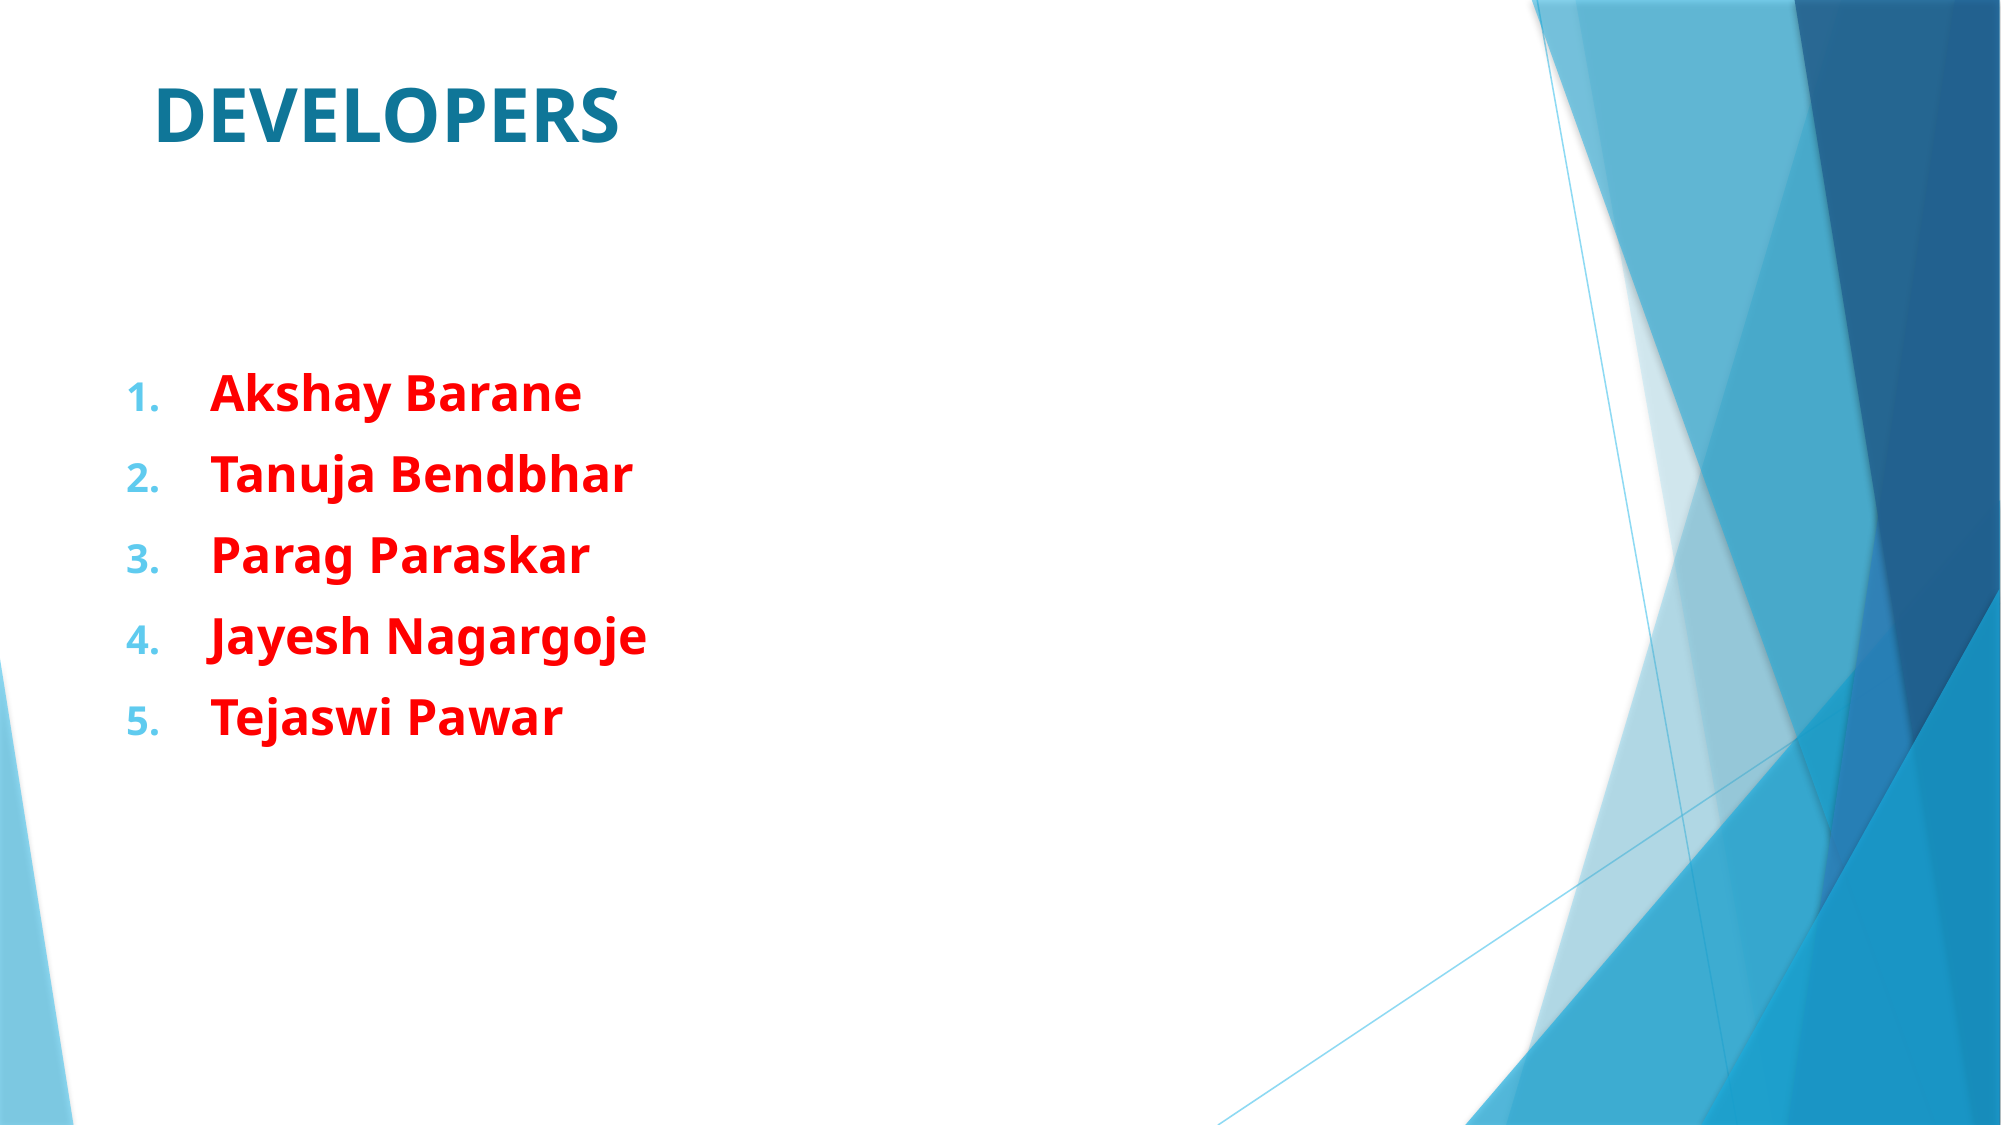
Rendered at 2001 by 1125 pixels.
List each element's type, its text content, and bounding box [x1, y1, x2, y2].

title DEVELOPERS [137, 59, 1863, 357]
list Akshay Barane Tanuja Bendbhar Parag Paraskar Jayesh Nagargoje Tejaswi Pawar [111, 354, 1522, 992]
